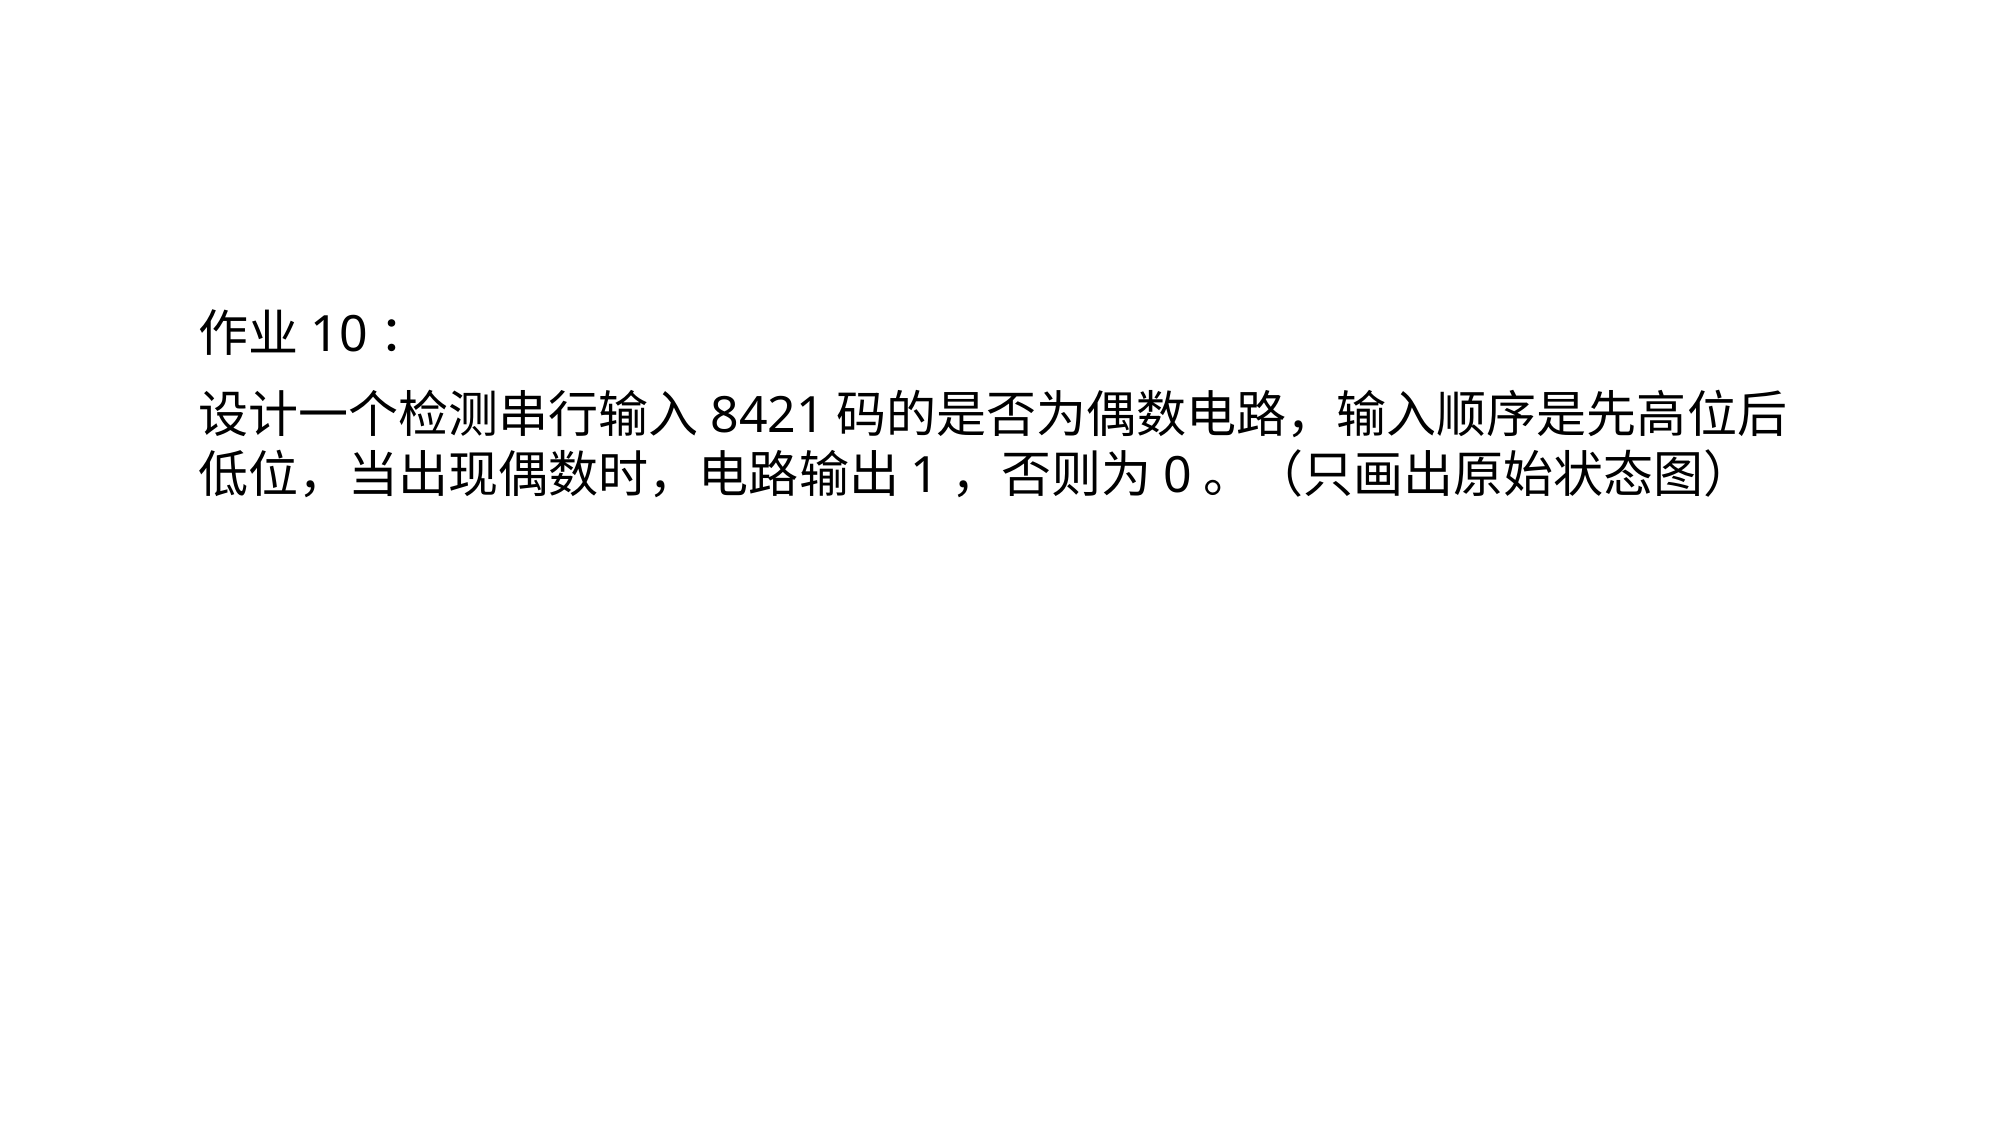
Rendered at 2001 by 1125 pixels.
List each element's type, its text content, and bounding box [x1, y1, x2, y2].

text_box 作业10： 设计一个检测串行输入8421码的是否为偶数电路，输入顺序是先高位后低位，当出现偶数时，电路输出1，否则为0。（只画出原始状态图） [184, 293, 1843, 510]
